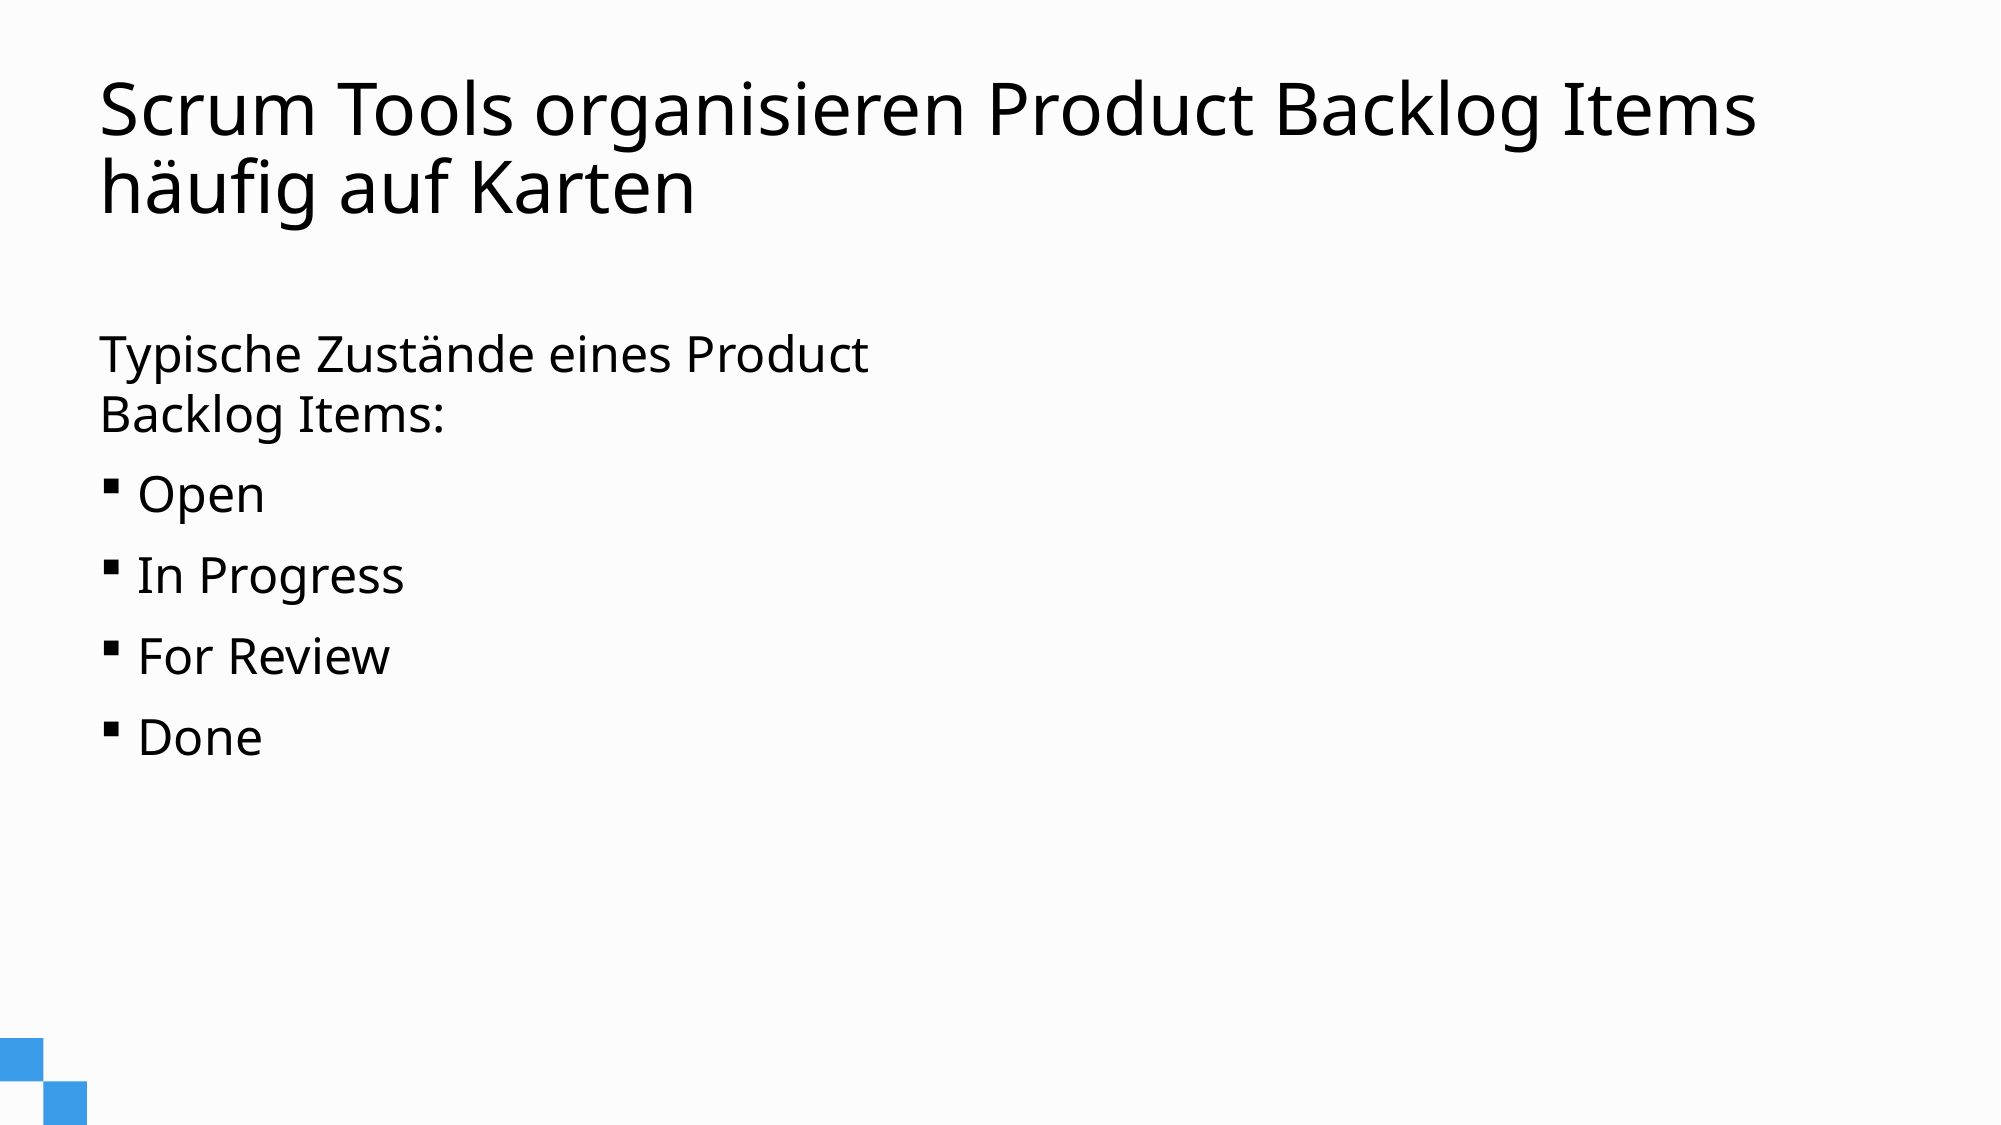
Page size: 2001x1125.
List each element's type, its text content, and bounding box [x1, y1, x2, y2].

list Typische Zustände eines Product Backlog Items: Open In Progress For Review Done [84, 314, 1000, 897]
title Scrum Tools organisieren Product Backlog Items häufig auf Karten [84, 64, 1810, 132]
